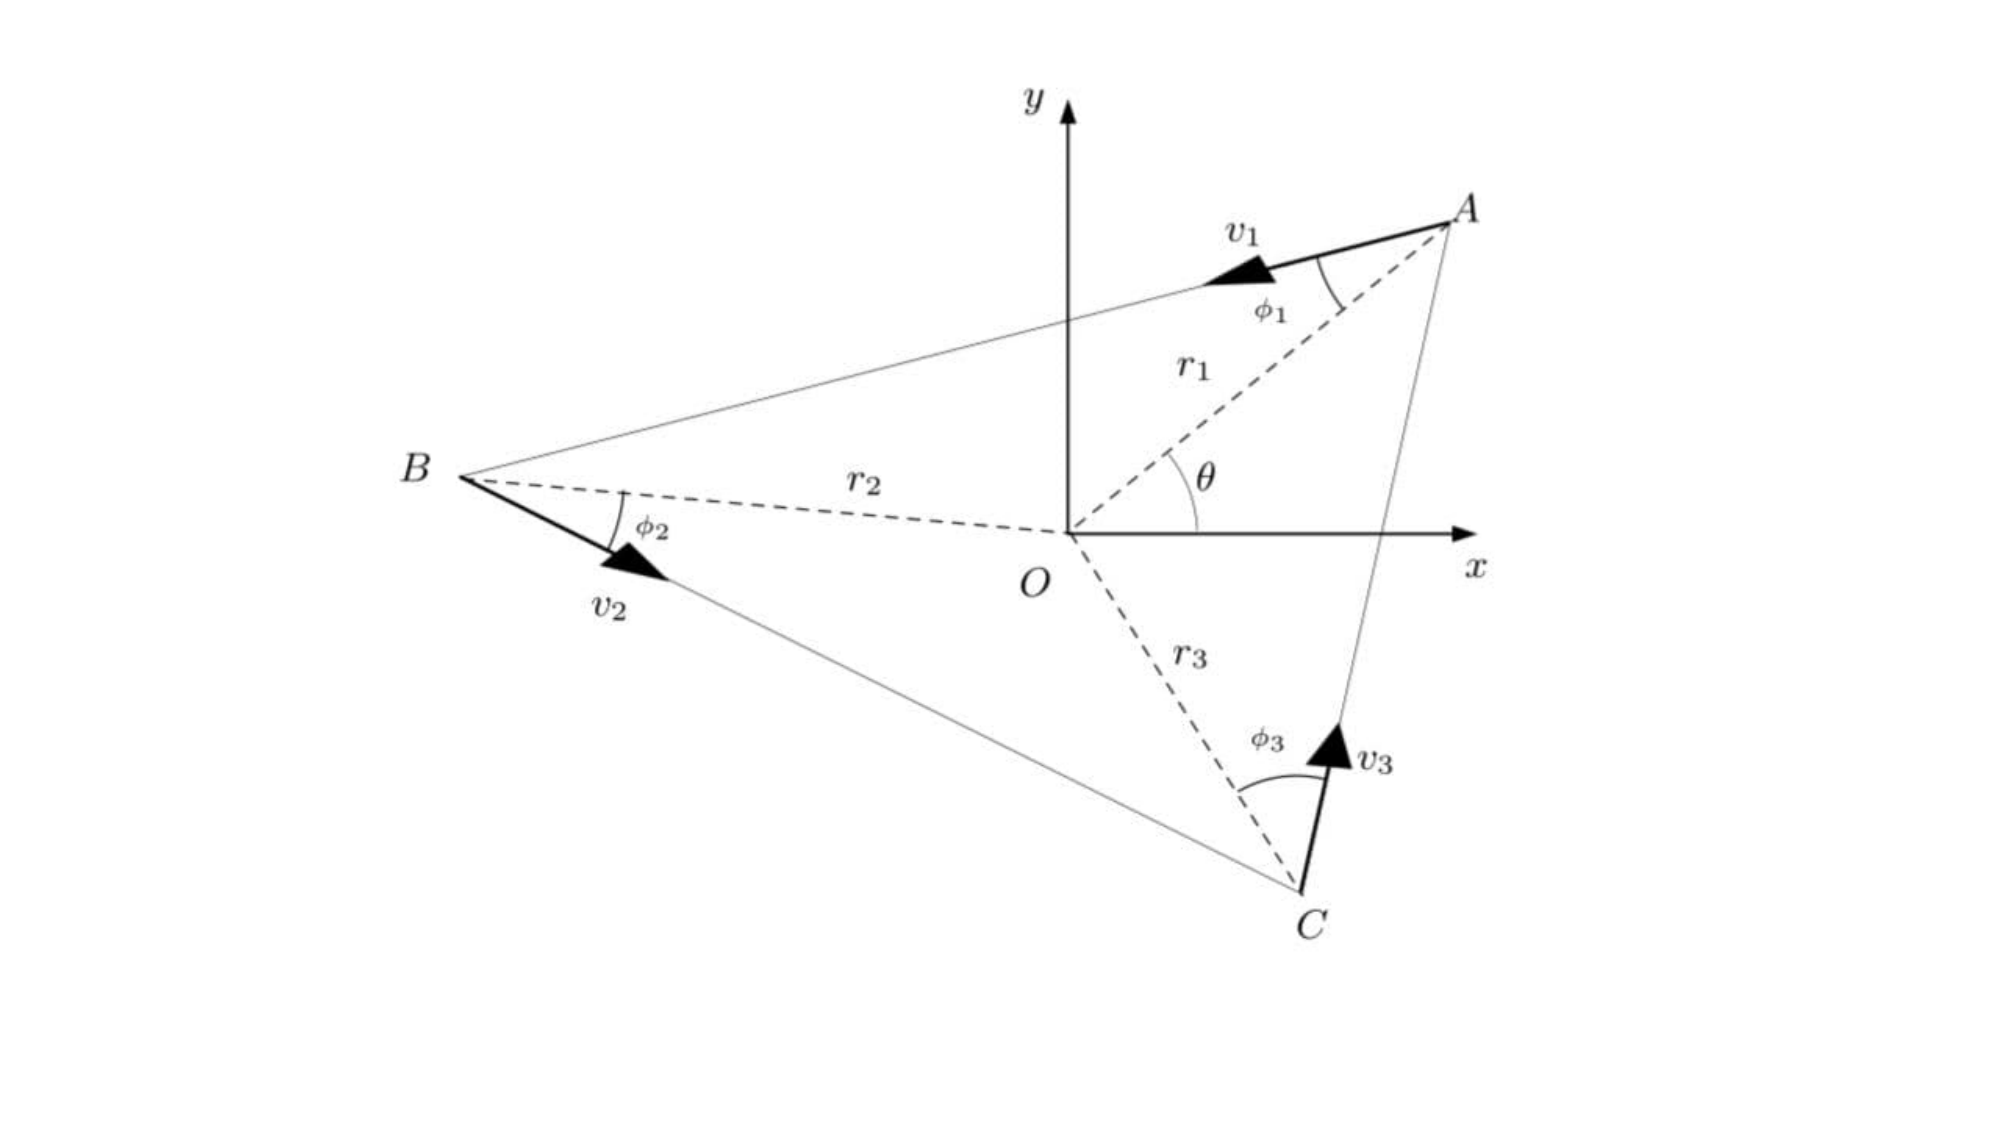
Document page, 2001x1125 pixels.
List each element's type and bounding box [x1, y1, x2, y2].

picture [331, 63, 1630, 1037]
